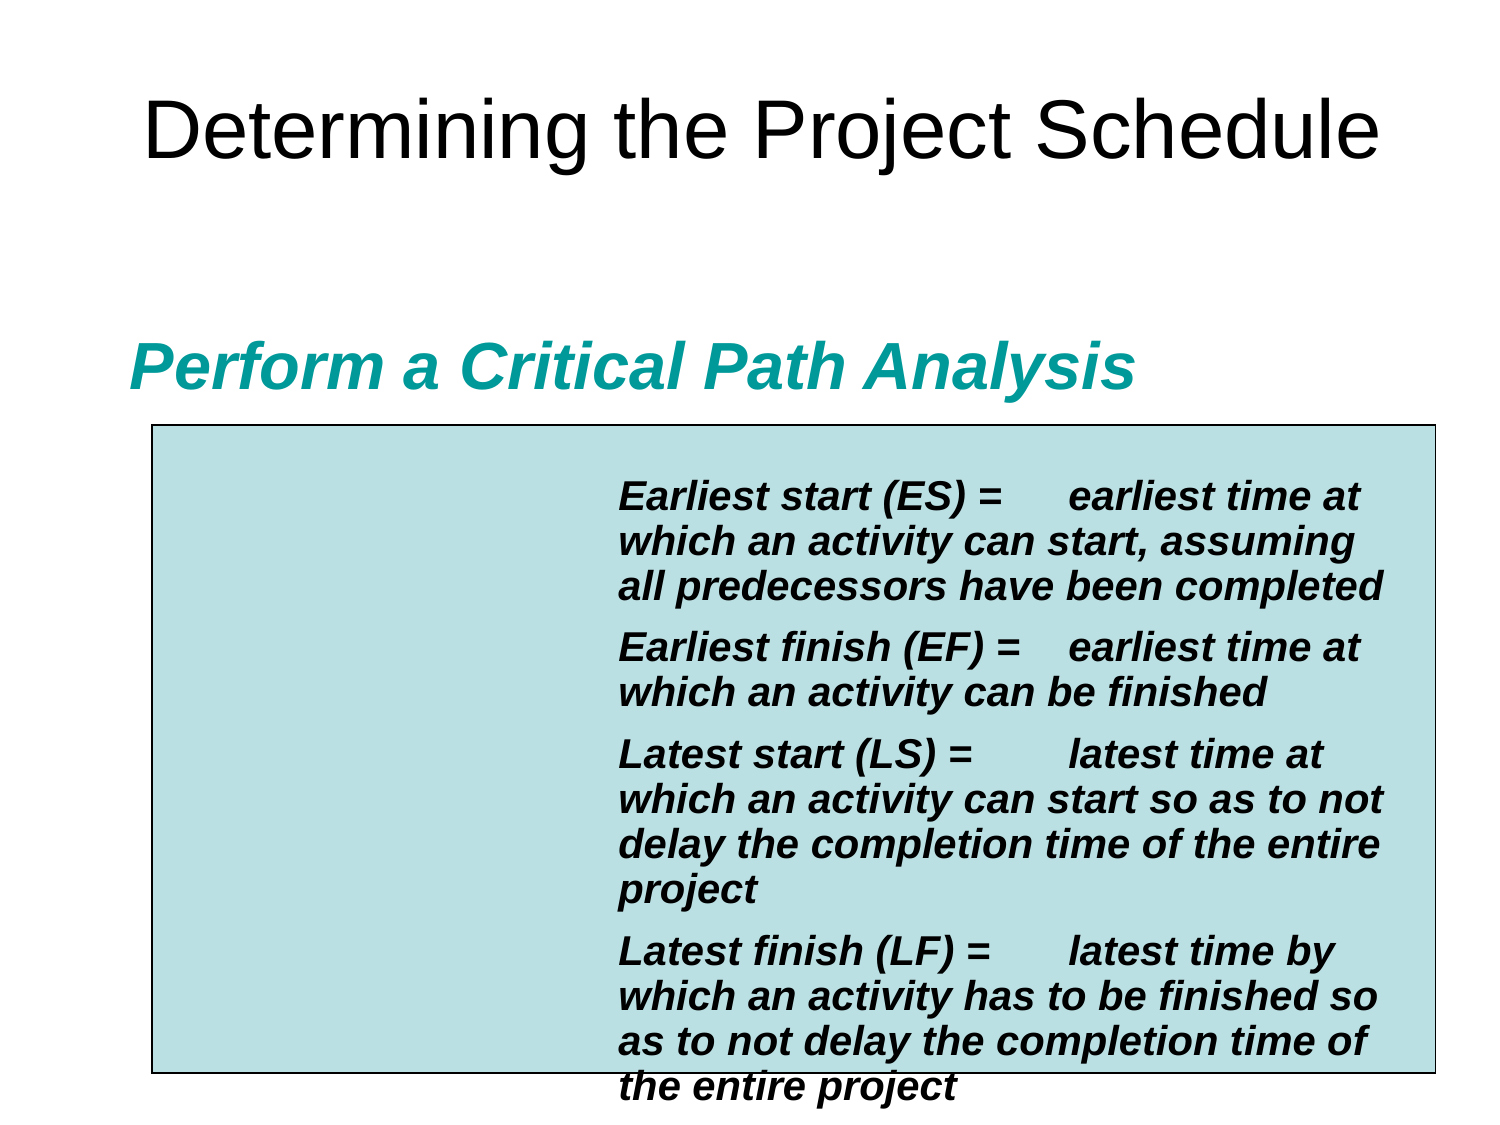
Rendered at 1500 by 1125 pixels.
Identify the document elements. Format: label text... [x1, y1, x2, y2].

text_box Perform a Critical Path Analysis [114, 315, 1154, 410]
title Determining the Project Schedule [125, 24, 1400, 225]
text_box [151, 424, 1437, 1074]
